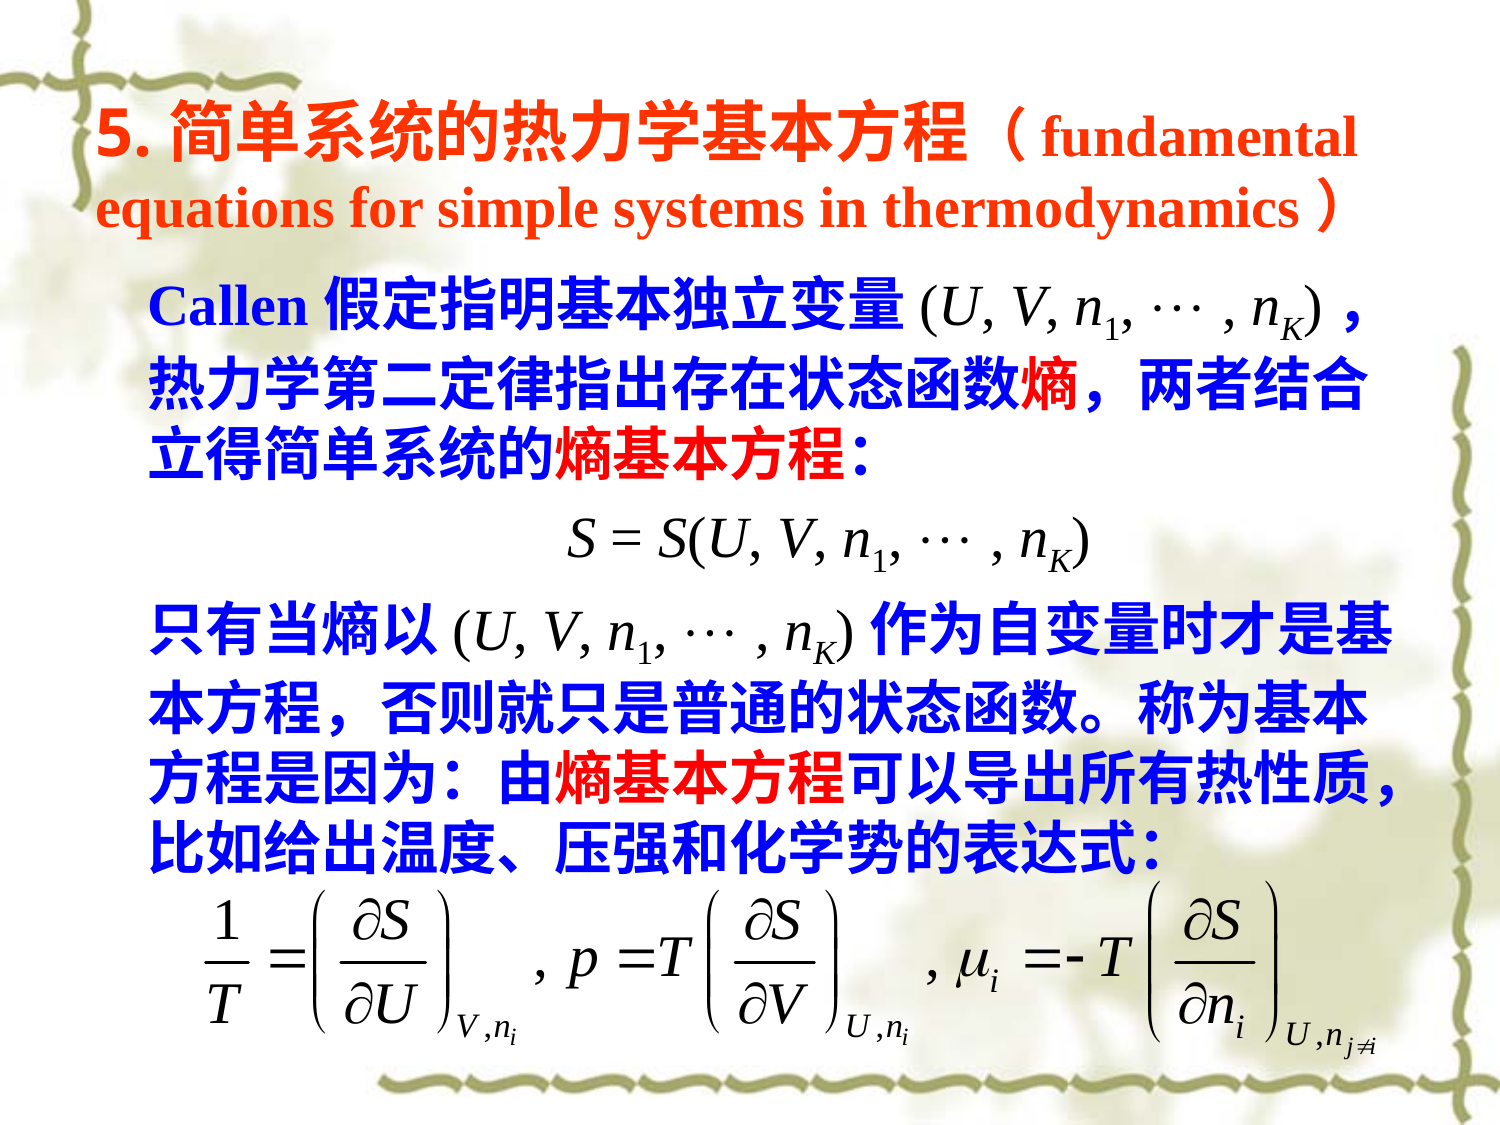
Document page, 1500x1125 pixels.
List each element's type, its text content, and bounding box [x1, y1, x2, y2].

text_box Callen假定指明基本独立变量(U, V, n1,  , nK)，热力学第二定律指出存在状态函数熵，两者结合立得简单系统的熵基本方程： S = S(U, V, n1,  , nK) 只有当熵以(U, V, n1,  , nK)作为自变量时才是基本方程，否则就只是普通的状态函数。称为基本方程是因为：由熵基本方程可以导出所有热性质，比如给出温度、压强和化学势的表达式： [132, 260, 1426, 889]
text_box 5.简单系统的热力学基本方程（fundamental equations for simple systems in thermodynamics） [79, 79, 1439, 250]
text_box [195, 868, 1393, 1071]
picture [0, 0, 1500, 1125]
